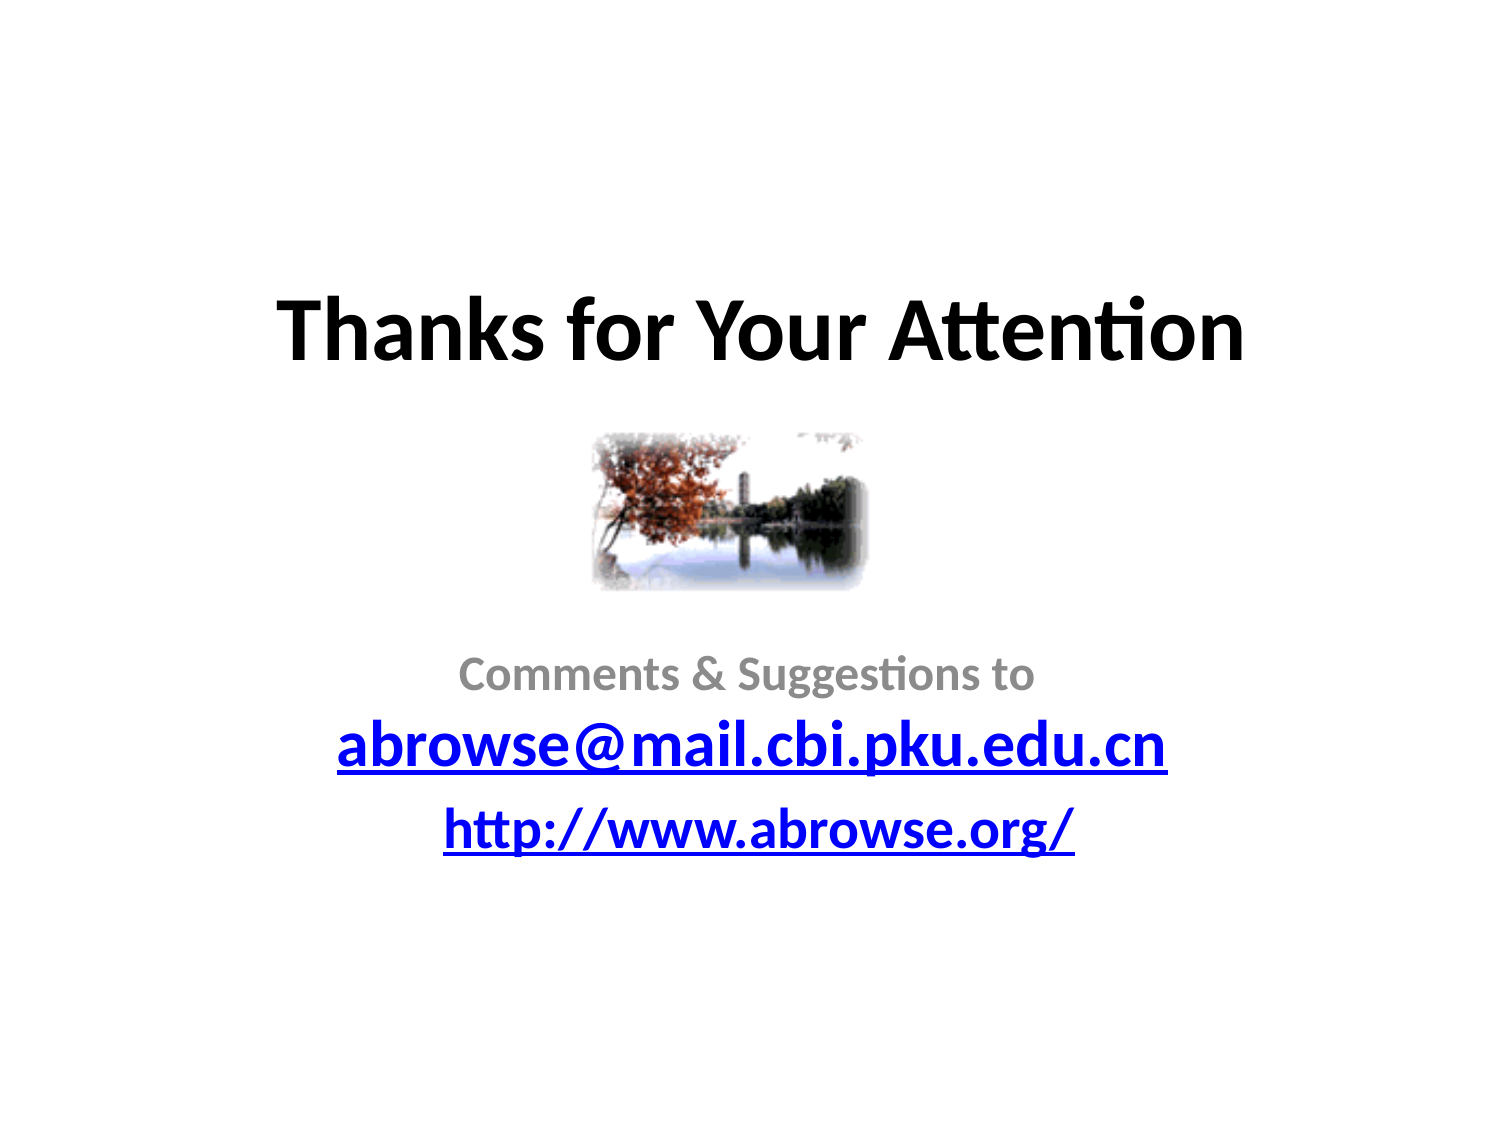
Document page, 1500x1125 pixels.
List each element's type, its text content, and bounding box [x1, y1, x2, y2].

subtitle Comments & Suggestions to abrowse@mail.cbi.pku.edu.cn http://www.abrowse.org/ [171, 633, 1334, 870]
title Thanks for Your Attention [124, 203, 1400, 445]
picture [584, 427, 887, 600]
